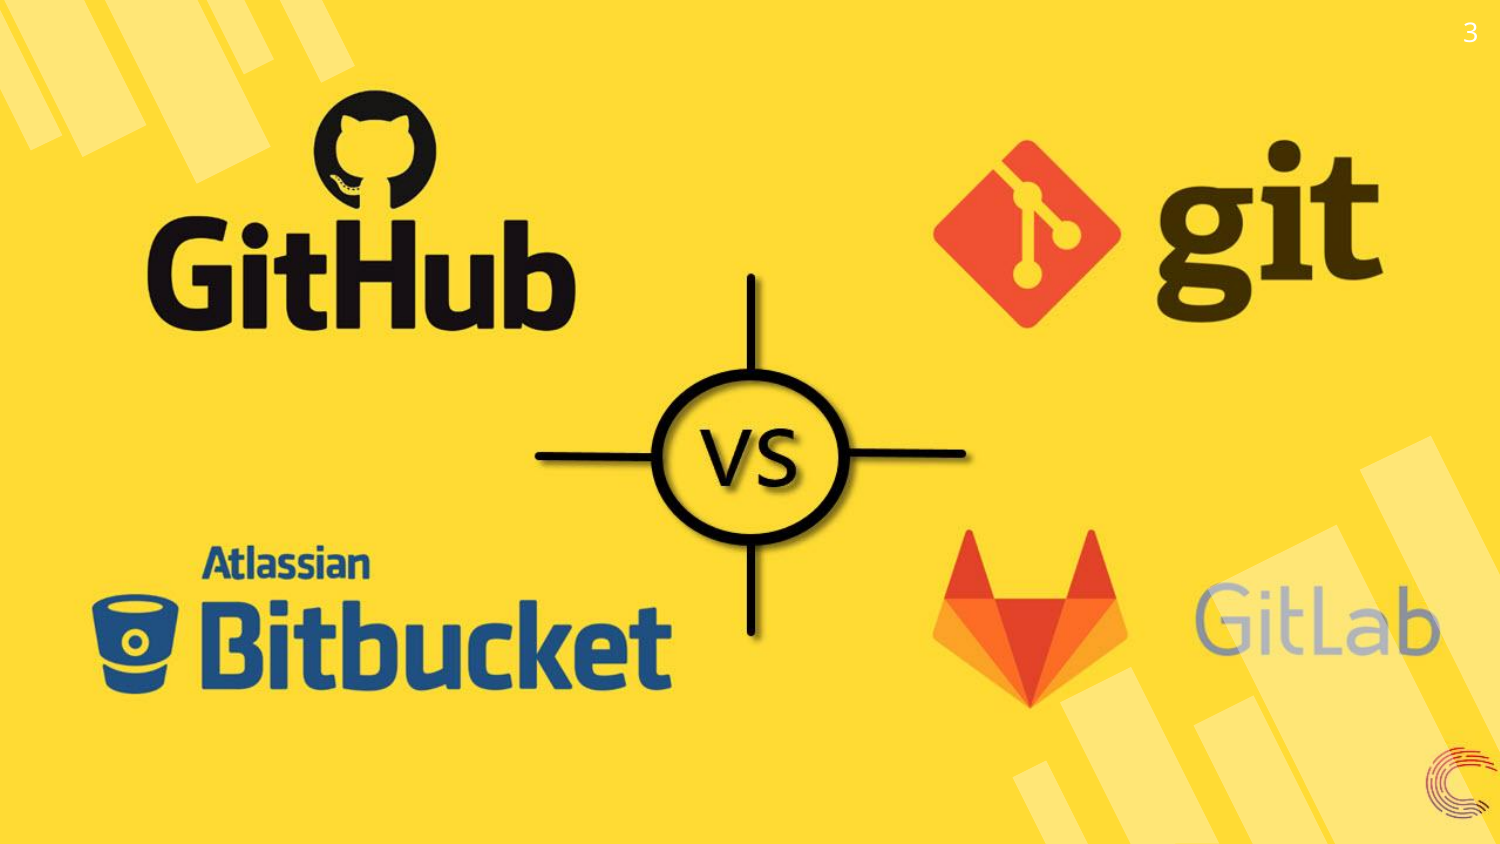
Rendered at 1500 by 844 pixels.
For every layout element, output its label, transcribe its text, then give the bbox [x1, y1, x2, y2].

slide_number ‹#› [1403, 0, 1494, 65]
picture [0, 0, 1500, 844]
